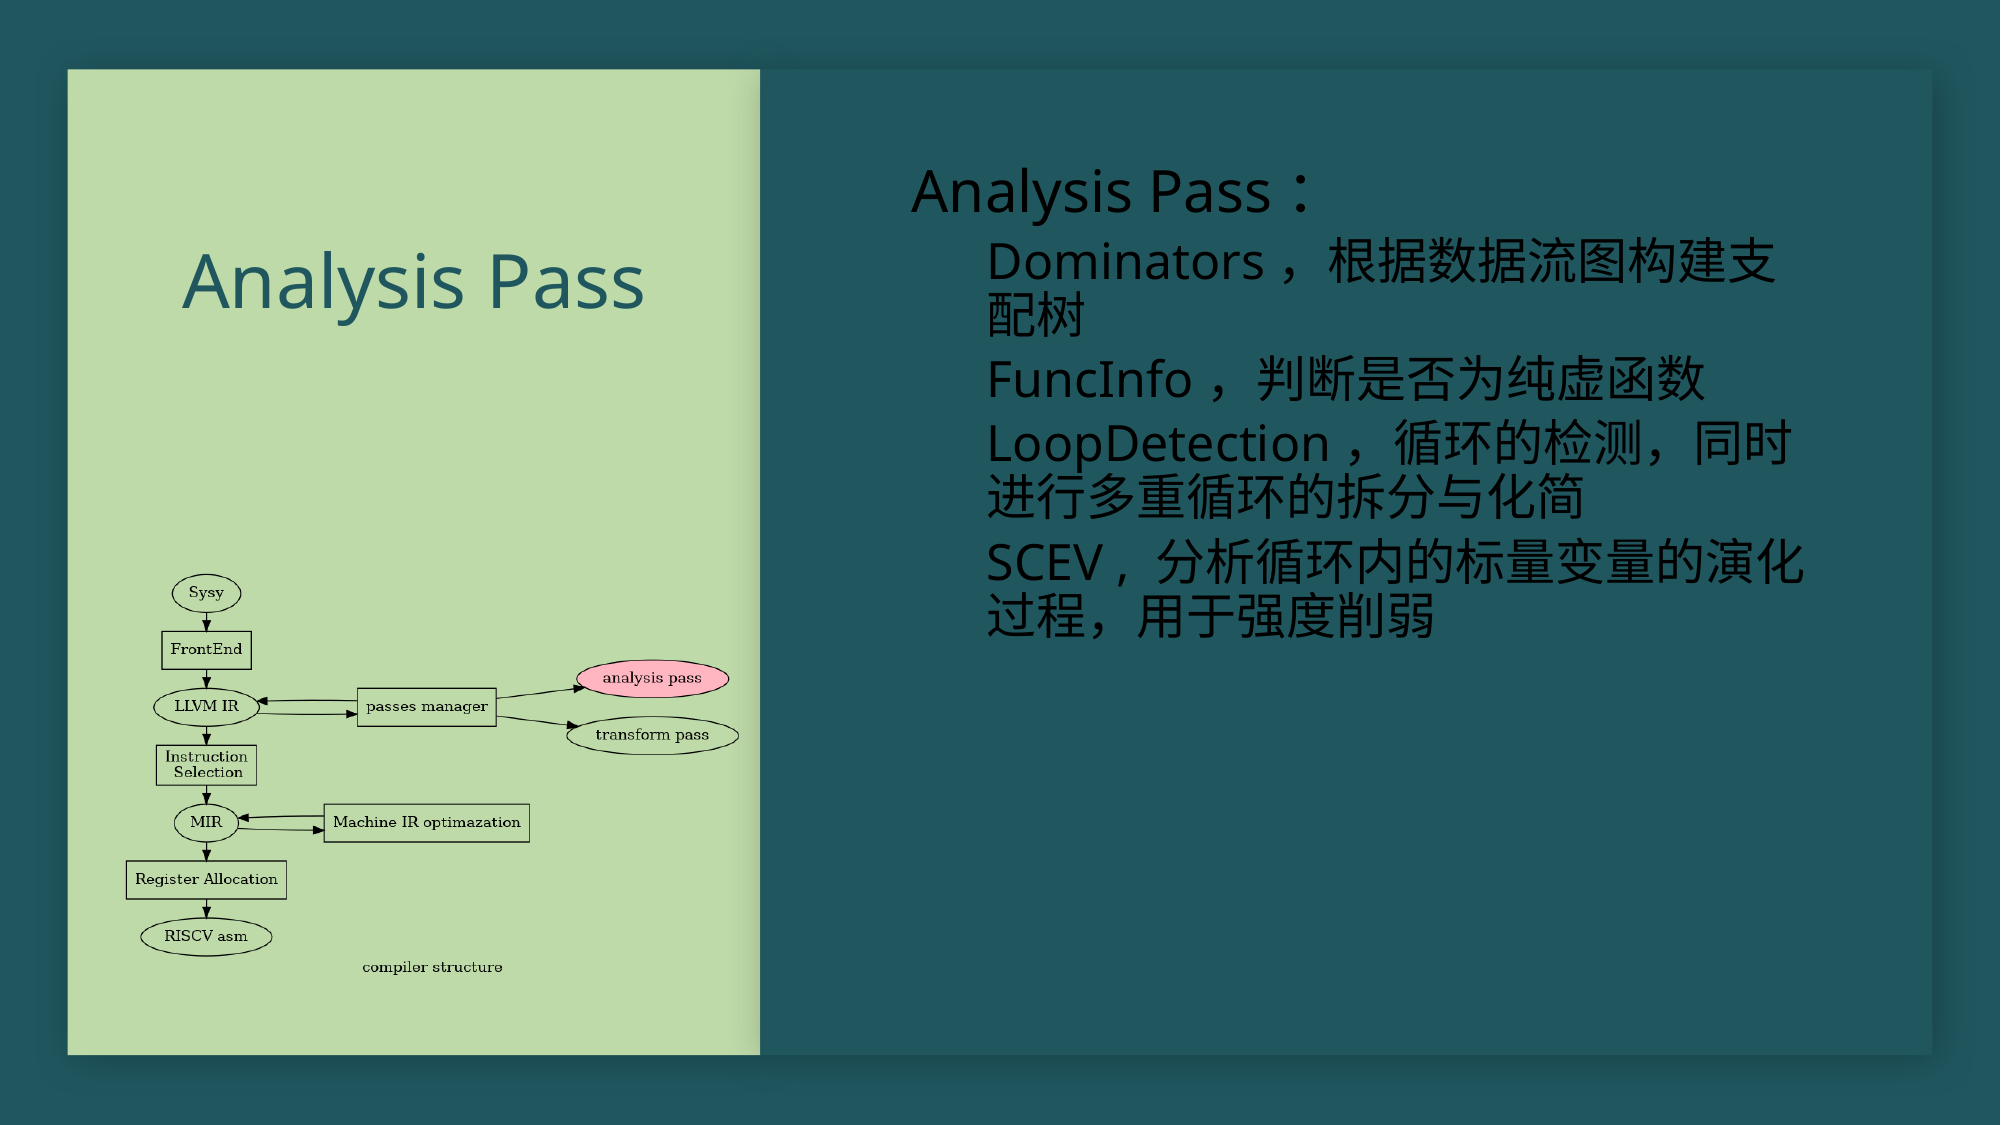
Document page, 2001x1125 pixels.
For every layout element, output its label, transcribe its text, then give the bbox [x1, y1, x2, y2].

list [122, 570, 742, 984]
title Analysis Pass [86, 103, 742, 464]
list Analysis Pass： Dominators，根据数据流图构建支配树 FuncInfo，判断是否为纯虚函数 LoopDetection，循环的检测，同时进行多重循环的拆分与化简 SCEV , 分析循环内的标量变量的演化过程，用于强度削弱 [859, 155, 1839, 1002]
